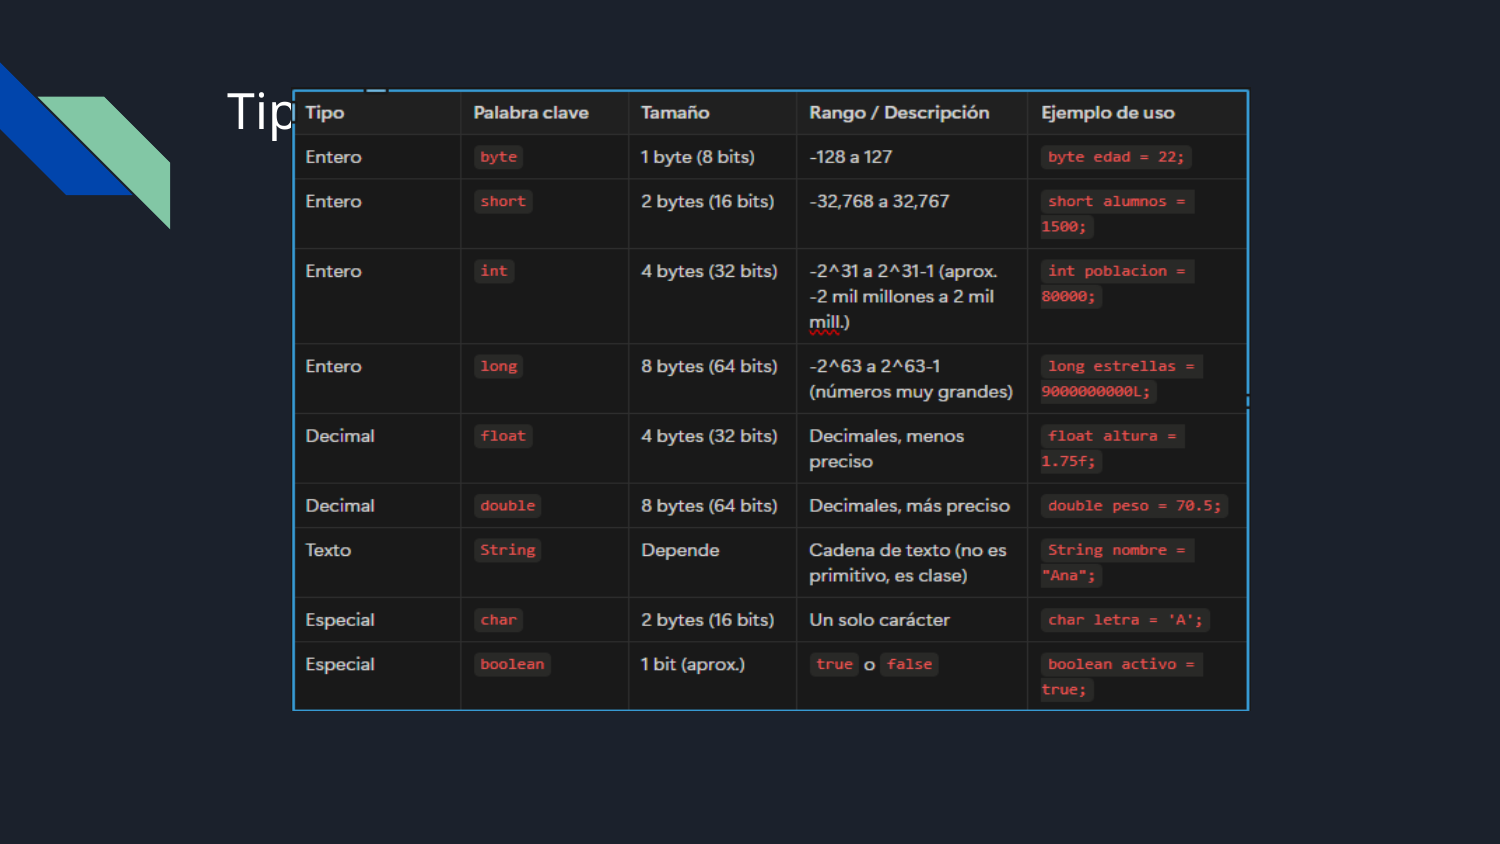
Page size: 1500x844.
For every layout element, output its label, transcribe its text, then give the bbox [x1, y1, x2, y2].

title Tipos de Datos en Java [212, 64, 1368, 215]
picture [291, 87, 1252, 711]
